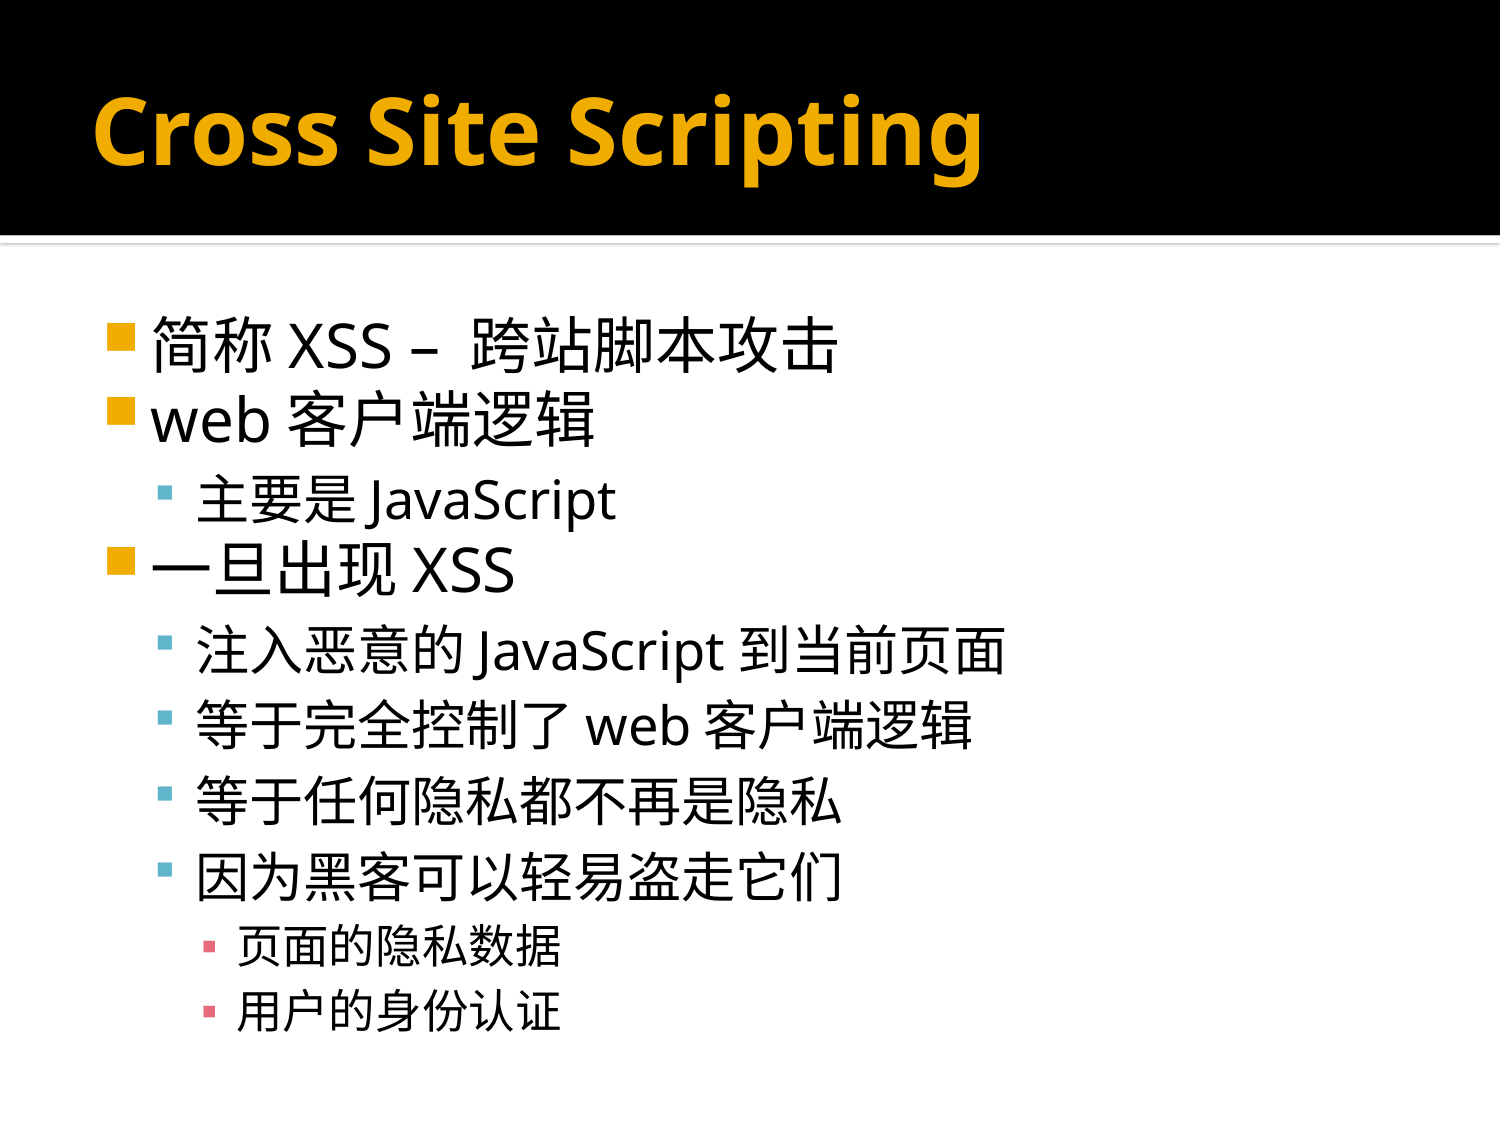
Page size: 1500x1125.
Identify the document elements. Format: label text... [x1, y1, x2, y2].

title Cross Site Scripting [75, 25, 1425, 231]
list 简称XSS – 跨站脚本攻击 web客户端逻辑 主要是JavaScript 一旦出现XSS 注入恶意的JavaScript到当前页面 等于完全控制了web客户端逻辑 等于任何隐私都不再是隐私 因为黑客可以轻易盗走它们 页面的隐私数据 用户的身份认证 [75, 291, 1425, 1050]
